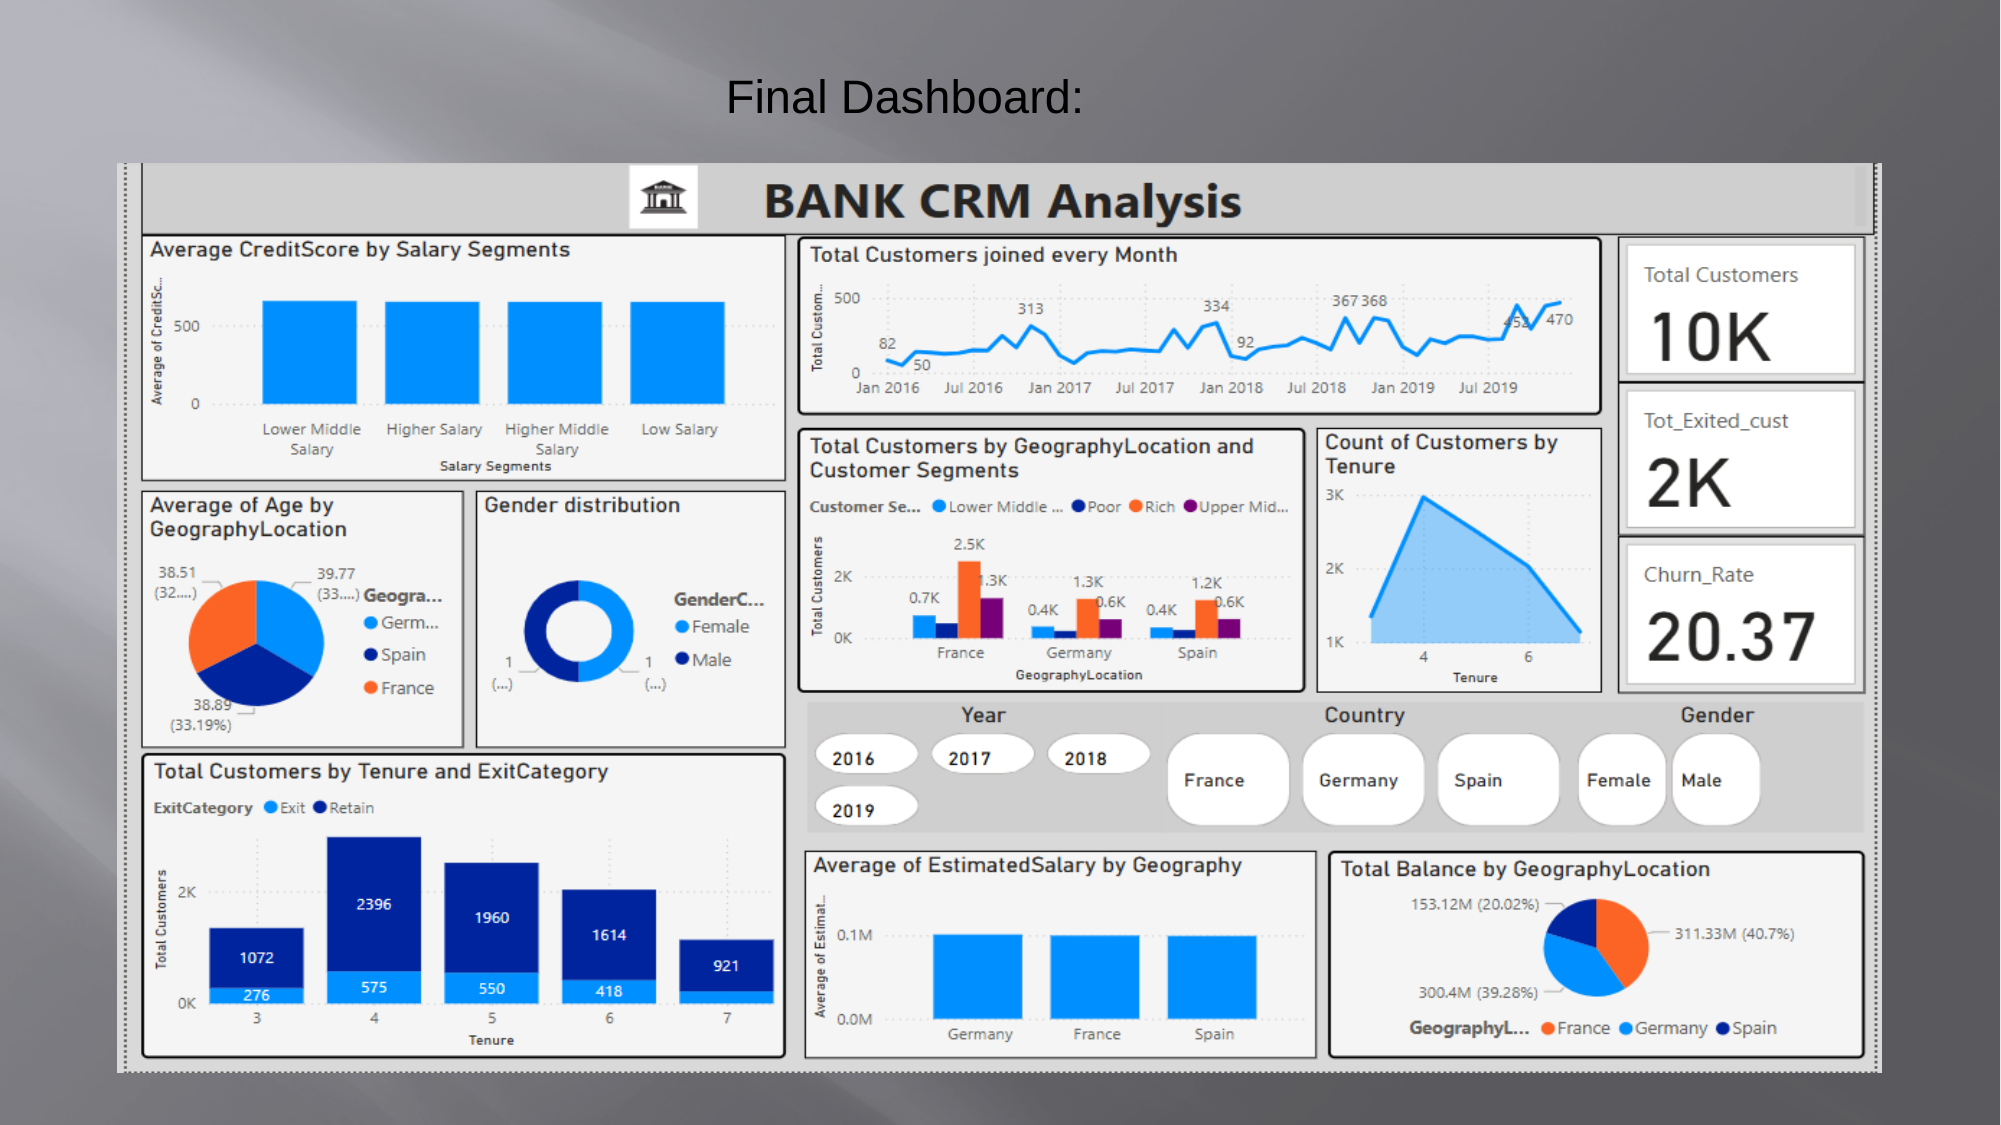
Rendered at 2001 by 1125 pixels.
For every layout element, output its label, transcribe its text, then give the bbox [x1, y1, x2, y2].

title Final Dashboard: [117, 58, 1694, 163]
picture [117, 163, 1883, 1073]
